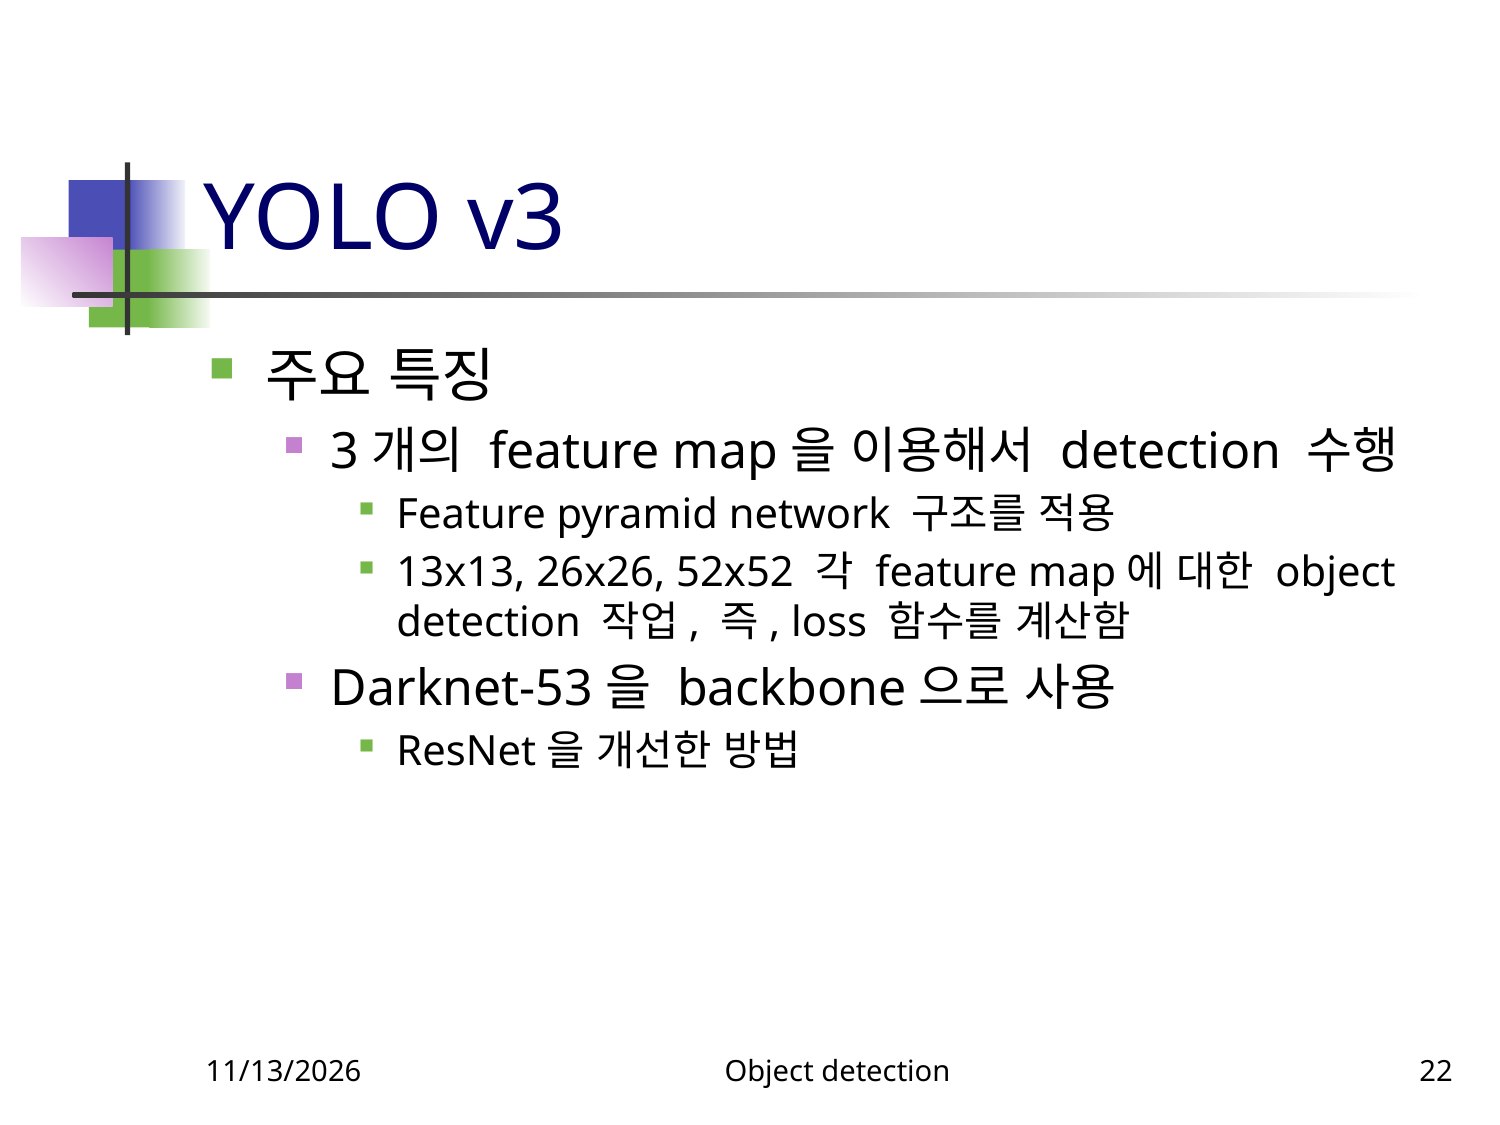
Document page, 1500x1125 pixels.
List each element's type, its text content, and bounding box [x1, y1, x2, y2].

list 주요 특징 3개의 feature map을 이용해서 detection 수행 Feature pyramid network 구조를 적용 13x13, 26x26, 52x52 각 feature map에 대한 object detection 작업, 즉, loss 함수를 계산함 Darknet-53을 backbone으로 사용 ResNet을 개선한 방법 [193, 331, 1469, 1006]
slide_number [190, 1024, 504, 1100]
title YOLO v3 [188, 35, 1468, 275]
slide_number 22 [1155, 1024, 1468, 1100]
footer Object detection [600, 1024, 1075, 1100]
